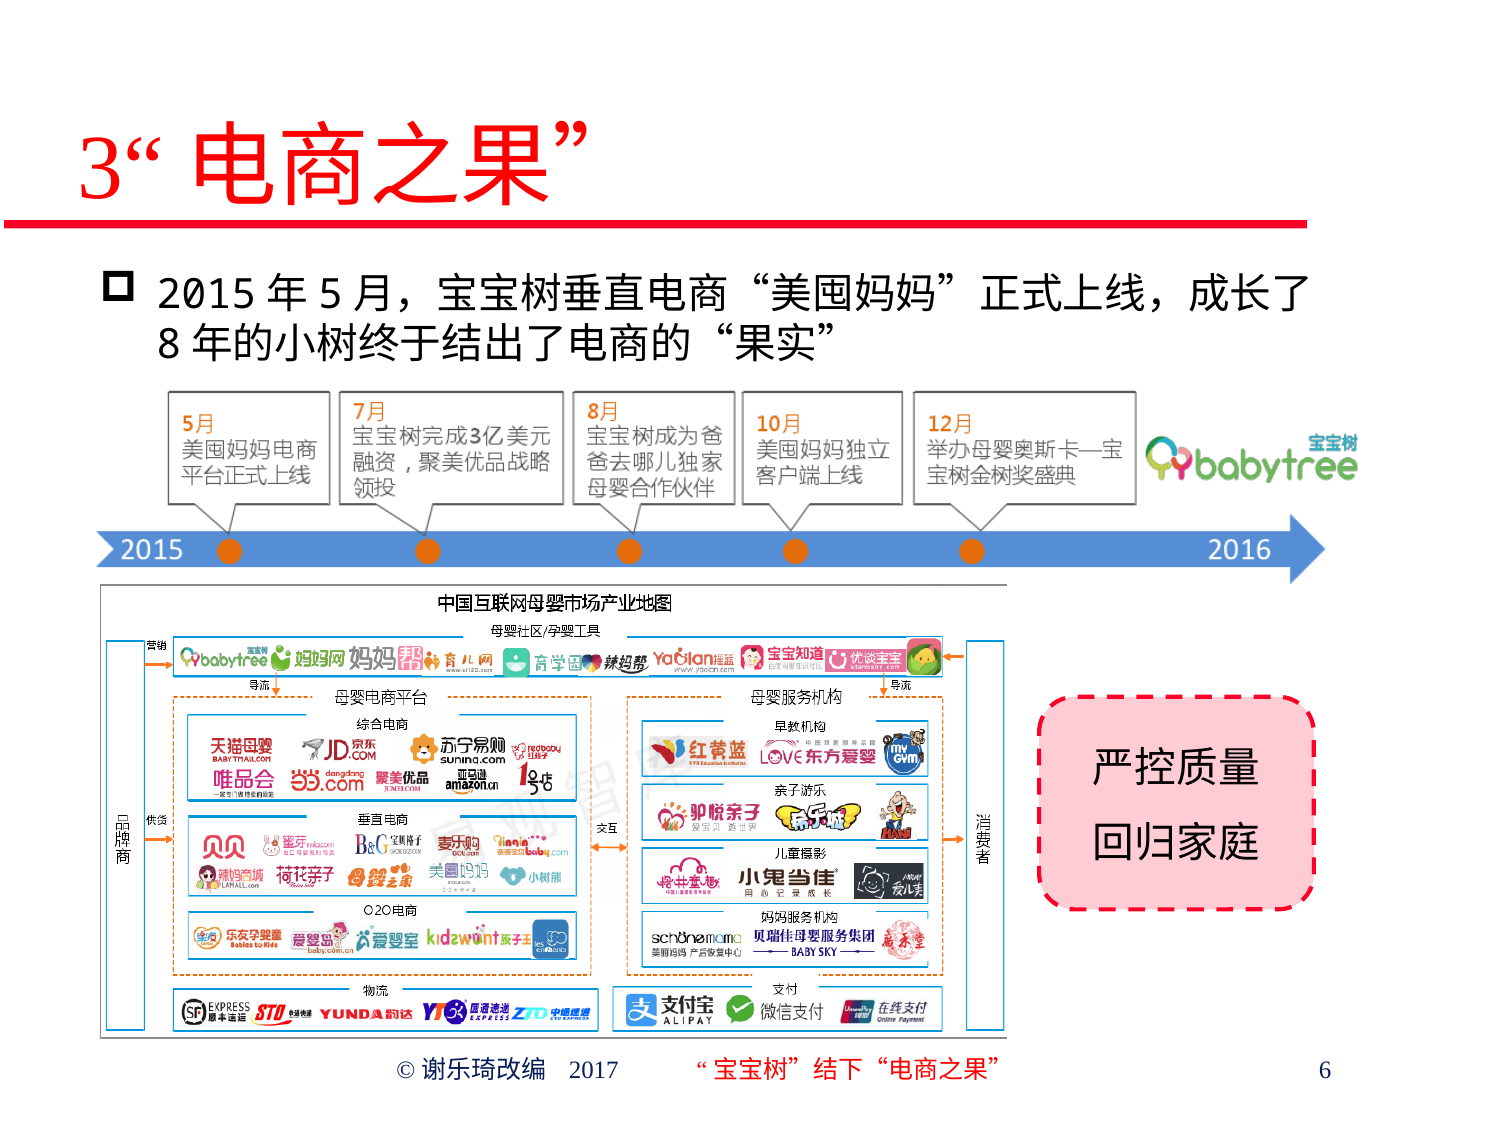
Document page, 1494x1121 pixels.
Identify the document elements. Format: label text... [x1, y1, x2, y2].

title 3“电商之果” [62, 42, 1338, 225]
text_box 严控质量 回归家庭 [1037, 694, 1316, 912]
picture [93, 382, 1362, 1040]
text_box 2015年5月，宝宝树垂直电商“美囤妈妈”正式上线，成长了8年的小树终于结出了电商的“果实” [85, 259, 1350, 374]
